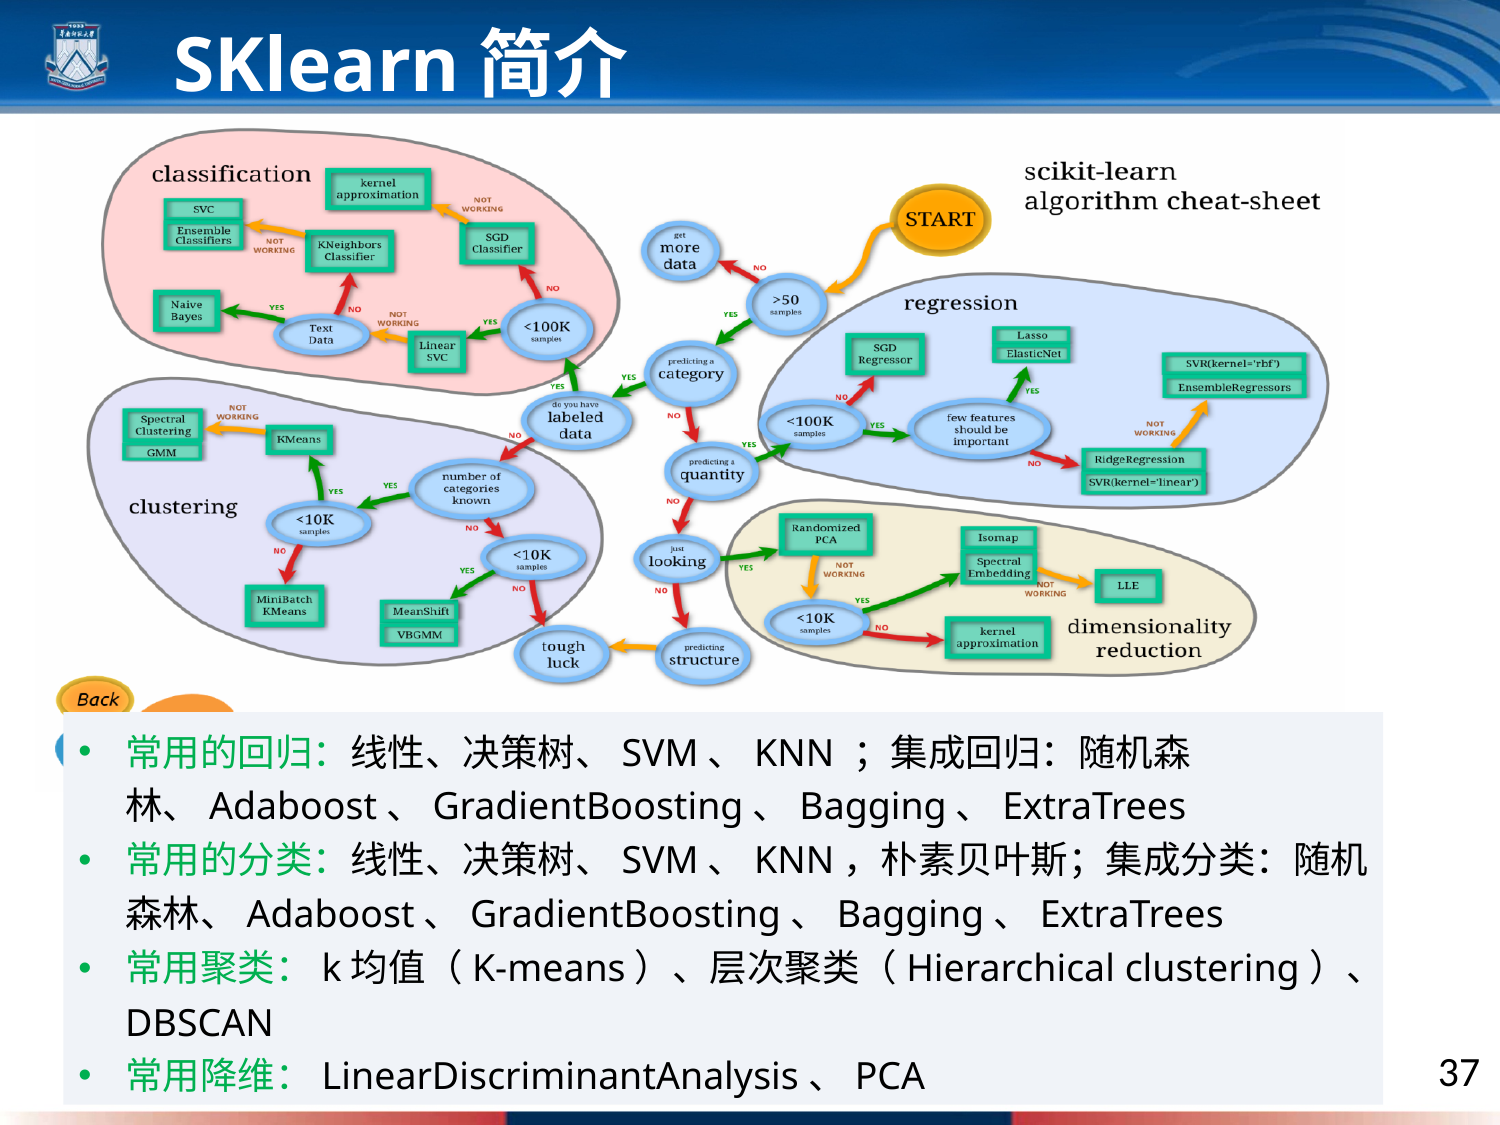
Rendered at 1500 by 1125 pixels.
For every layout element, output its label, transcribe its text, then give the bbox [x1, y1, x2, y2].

picture [0, 0, 1500, 1125]
text_box SKlearn简介 [158, 0, 1434, 163]
text_box 常用的回归：线性、决策树、SVM、KNN ；集成回归：随机森林、Adaboost、GradientBoosting、Bagging、ExtraTrees 常用的分类：线性、决策树、SVM、KNN，朴素贝叶斯；集成分类：随机森林、Adaboost、GradientBoosting、Bagging、ExtraTrees 常用聚类：k均值（K-means）、层次聚类（Hierarchical clustering）、DBSCAN 常用降维：LinearDiscriminantAnalysis、PCA [63, 712, 1384, 1105]
